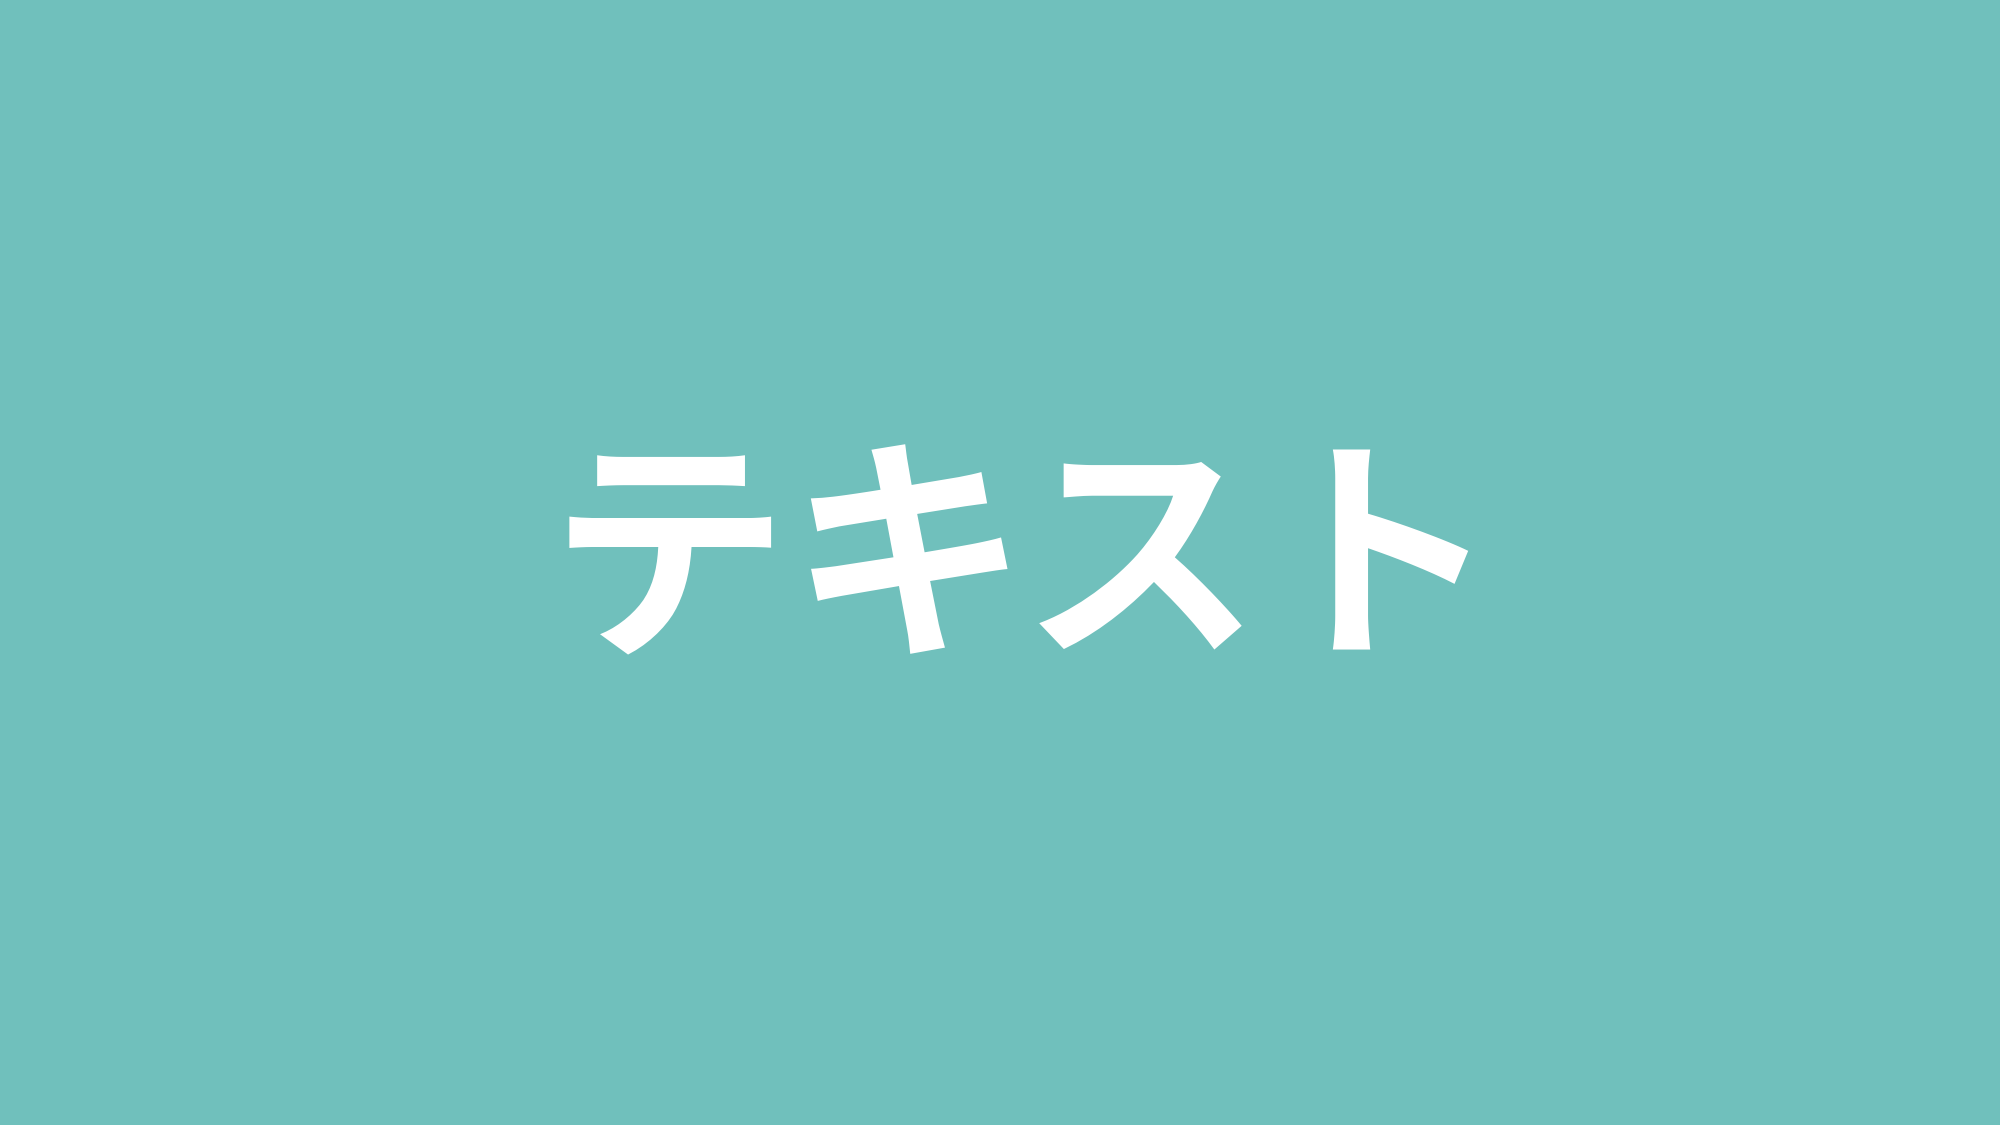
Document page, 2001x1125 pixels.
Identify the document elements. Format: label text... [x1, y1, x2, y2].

title テキスト [0, 0, 2000, 1125]
